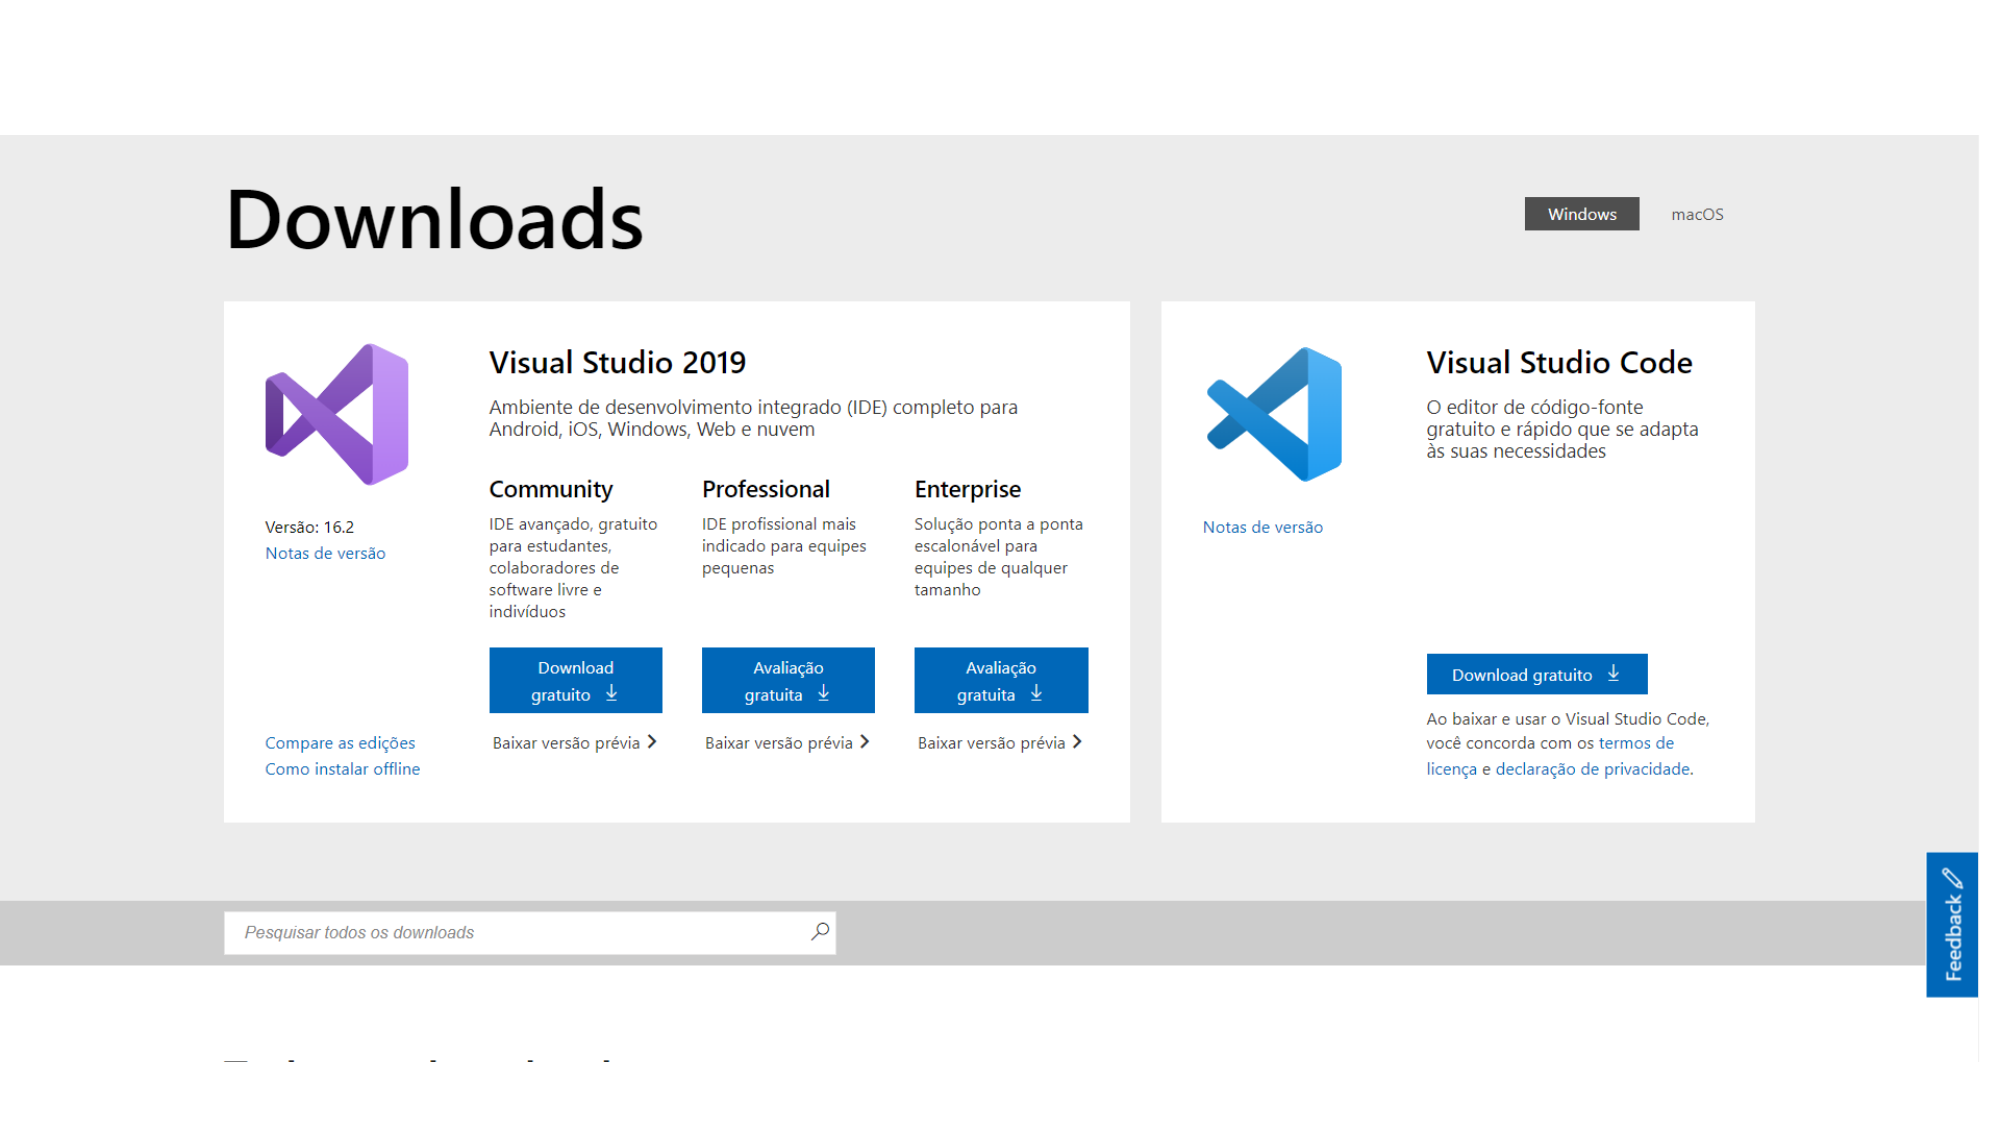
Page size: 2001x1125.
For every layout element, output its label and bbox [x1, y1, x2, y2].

picture [0, 135, 1980, 1062]
